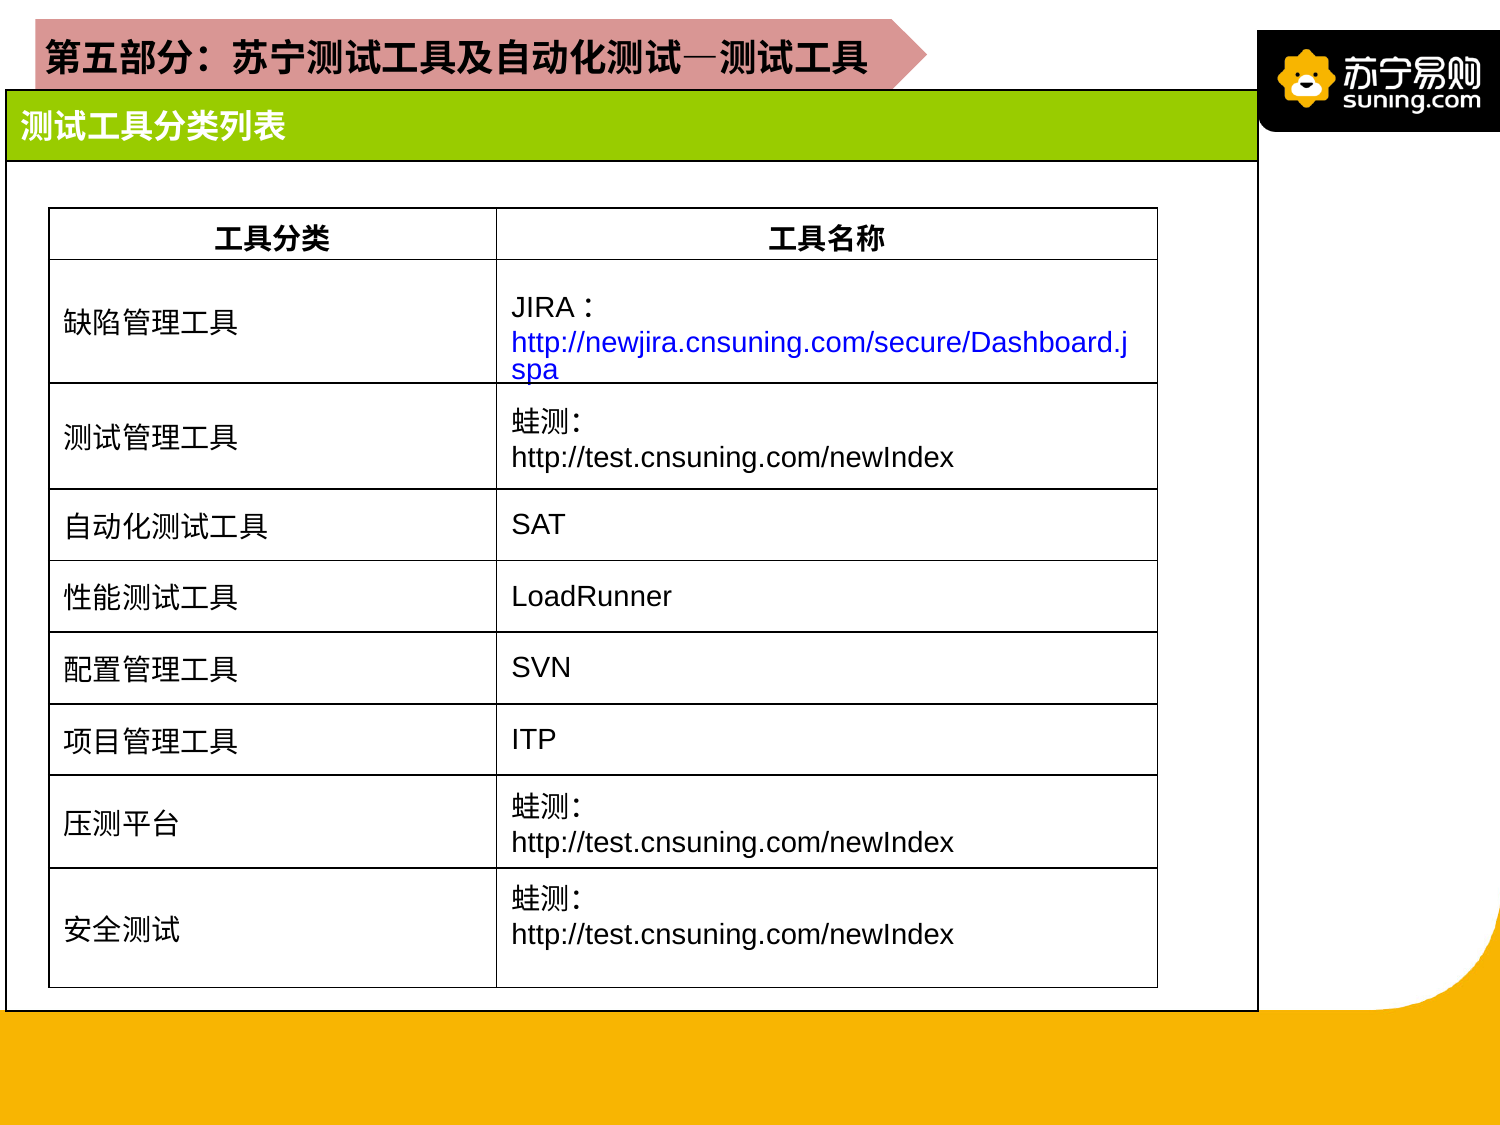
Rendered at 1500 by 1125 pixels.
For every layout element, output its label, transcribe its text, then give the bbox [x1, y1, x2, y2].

text_box [5, 160, 1258, 1012]
text_box 第五部分：苏宁测试工具及自动化测试—测试工具 [29, 26, 904, 87]
text_box [33, 17, 902, 26]
text_box 测试工具分类列表 [5, 89, 1258, 160]
picture [0, 0, 1500, 1125]
text_box [904, 28, 930, 81]
